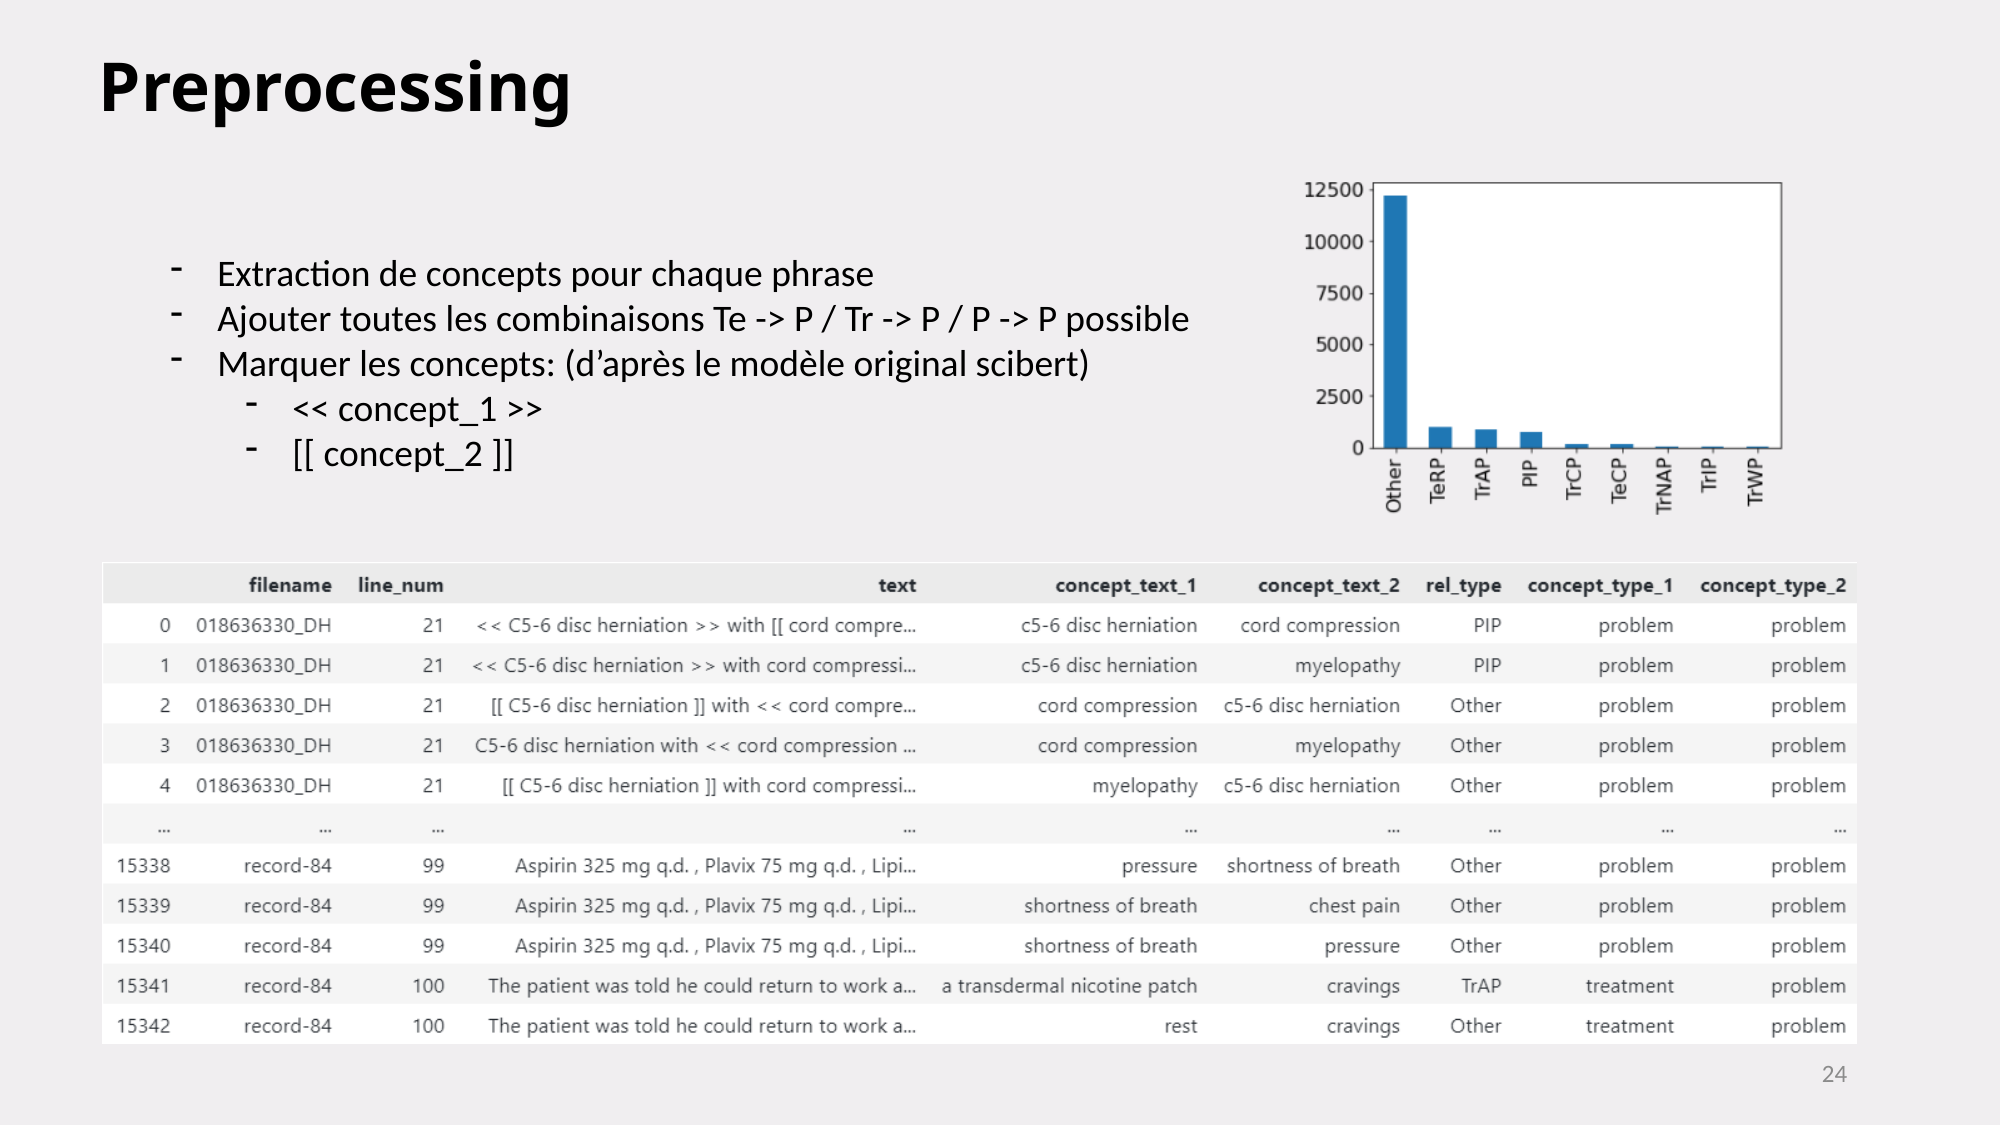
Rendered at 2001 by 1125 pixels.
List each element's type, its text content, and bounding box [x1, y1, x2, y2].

picture [102, 562, 1857, 1044]
picture [1270, 157, 1812, 539]
title Preprocessing [83, 45, 1323, 134]
text_box Extraction de concepts pour chaque phrase Ajouter toutes les combinaisons Te -> P / Tr -> P / P -> P possible Marquer les concepts: (d’après le modèle original scibert) << concept_1 >> [[ concept_2 ]] [155, 241, 1207, 482]
slide_number 24 [1412, 1042, 1863, 1103]
